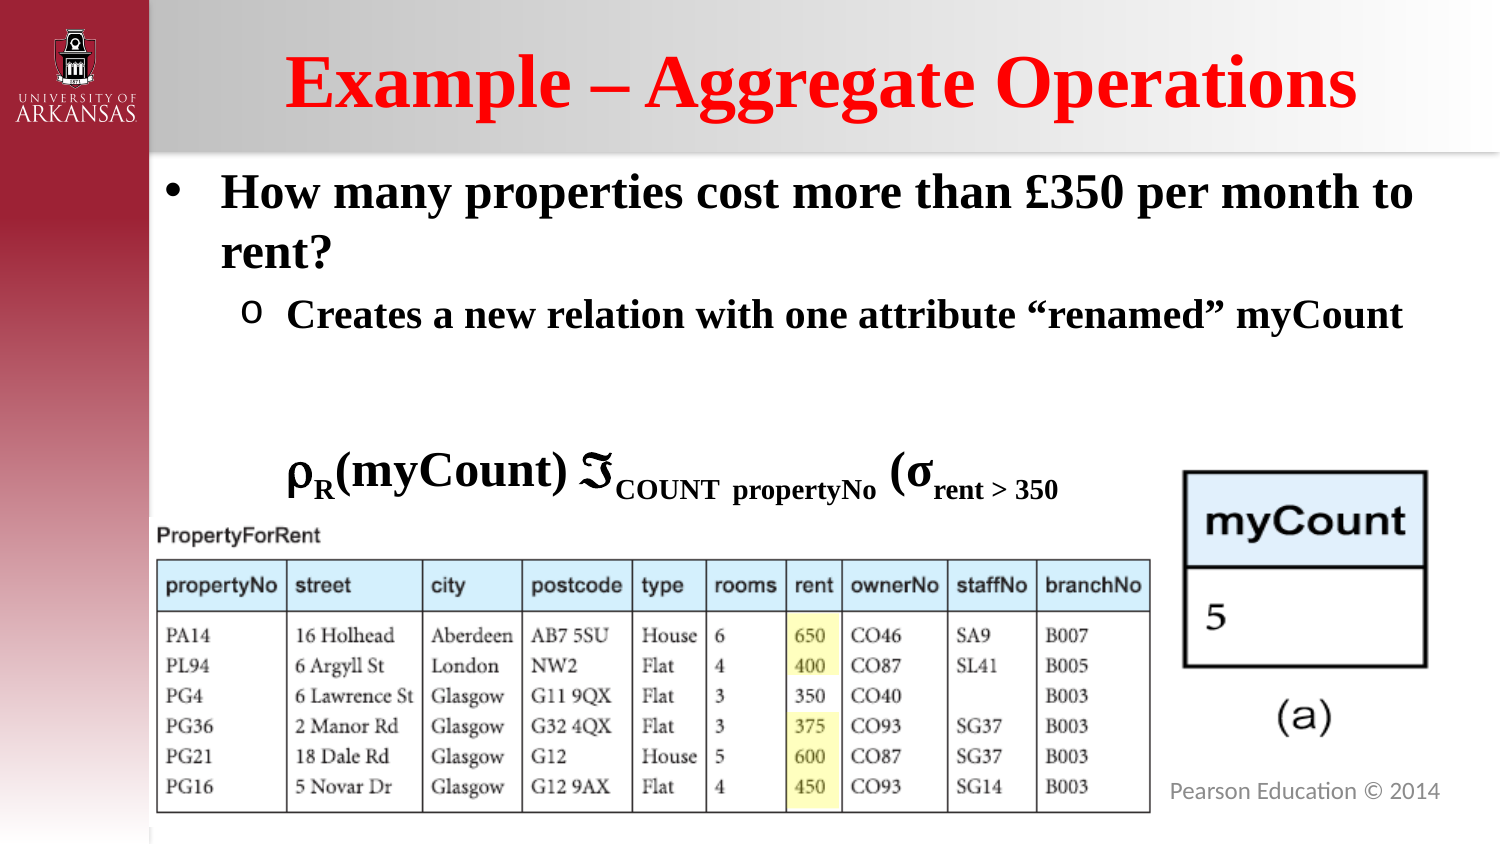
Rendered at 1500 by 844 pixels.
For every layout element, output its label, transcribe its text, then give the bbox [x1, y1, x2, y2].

picture [15, 29, 137, 122]
list How many properties cost more than £350 per month to rent? Creates a new relation with one attribute “renamed” myCount R(myCount) COUNT propertyNo (σrent > 350 (PropertyForRent)) [149, 151, 1500, 754]
title Example – Aggregate Operations [187, 23, 1456, 132]
slide_number Pearson Education © 2014 [1163, 782, 1456, 827]
picture [149, 438, 1480, 827]
